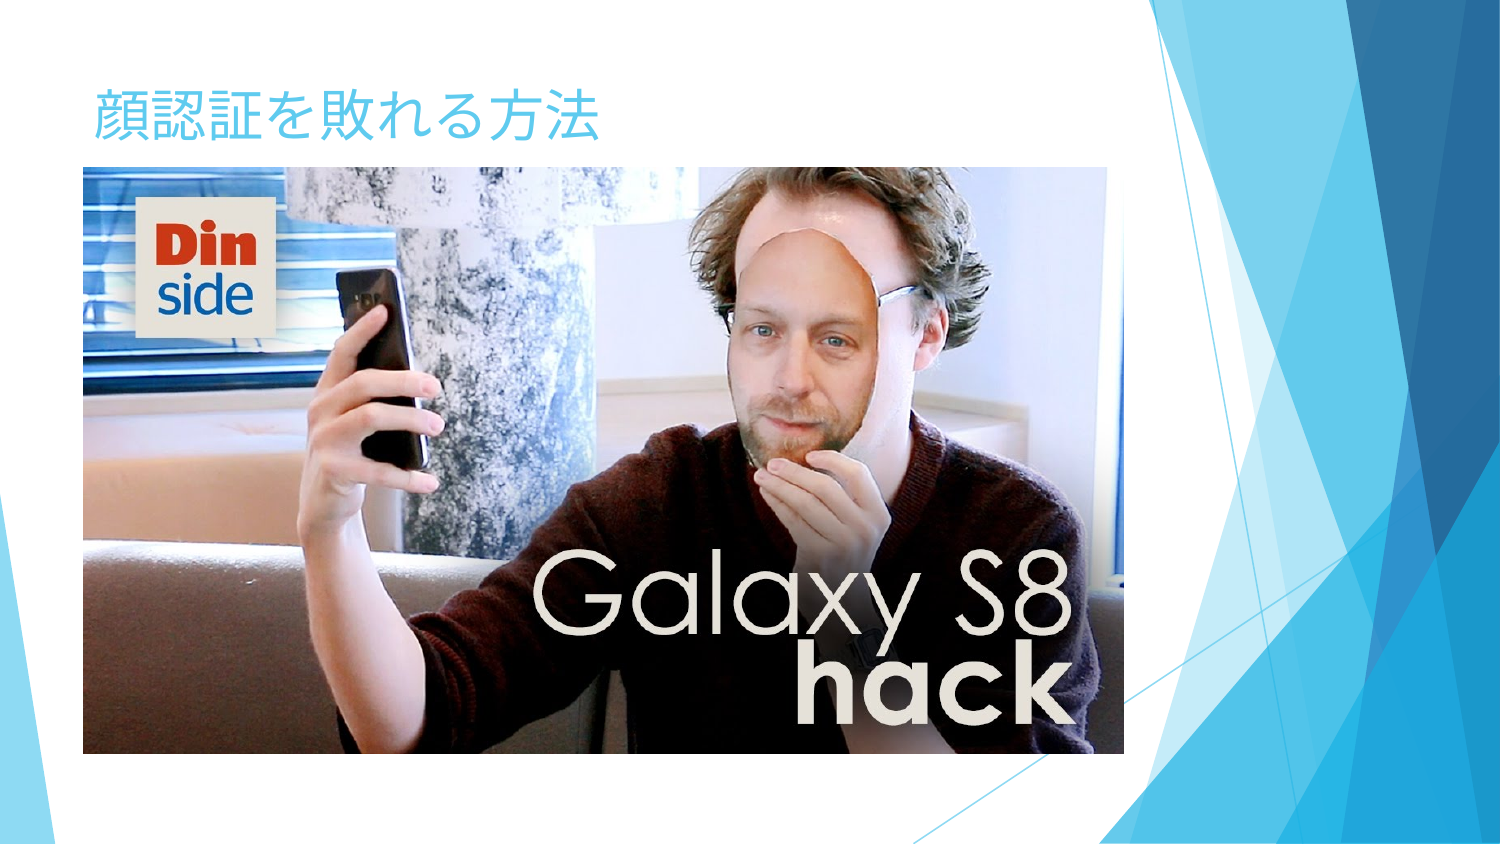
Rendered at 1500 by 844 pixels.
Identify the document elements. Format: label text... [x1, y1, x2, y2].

picture [83, 167, 1124, 754]
title 顔認証を敗れる方法 [83, 75, 1141, 238]
